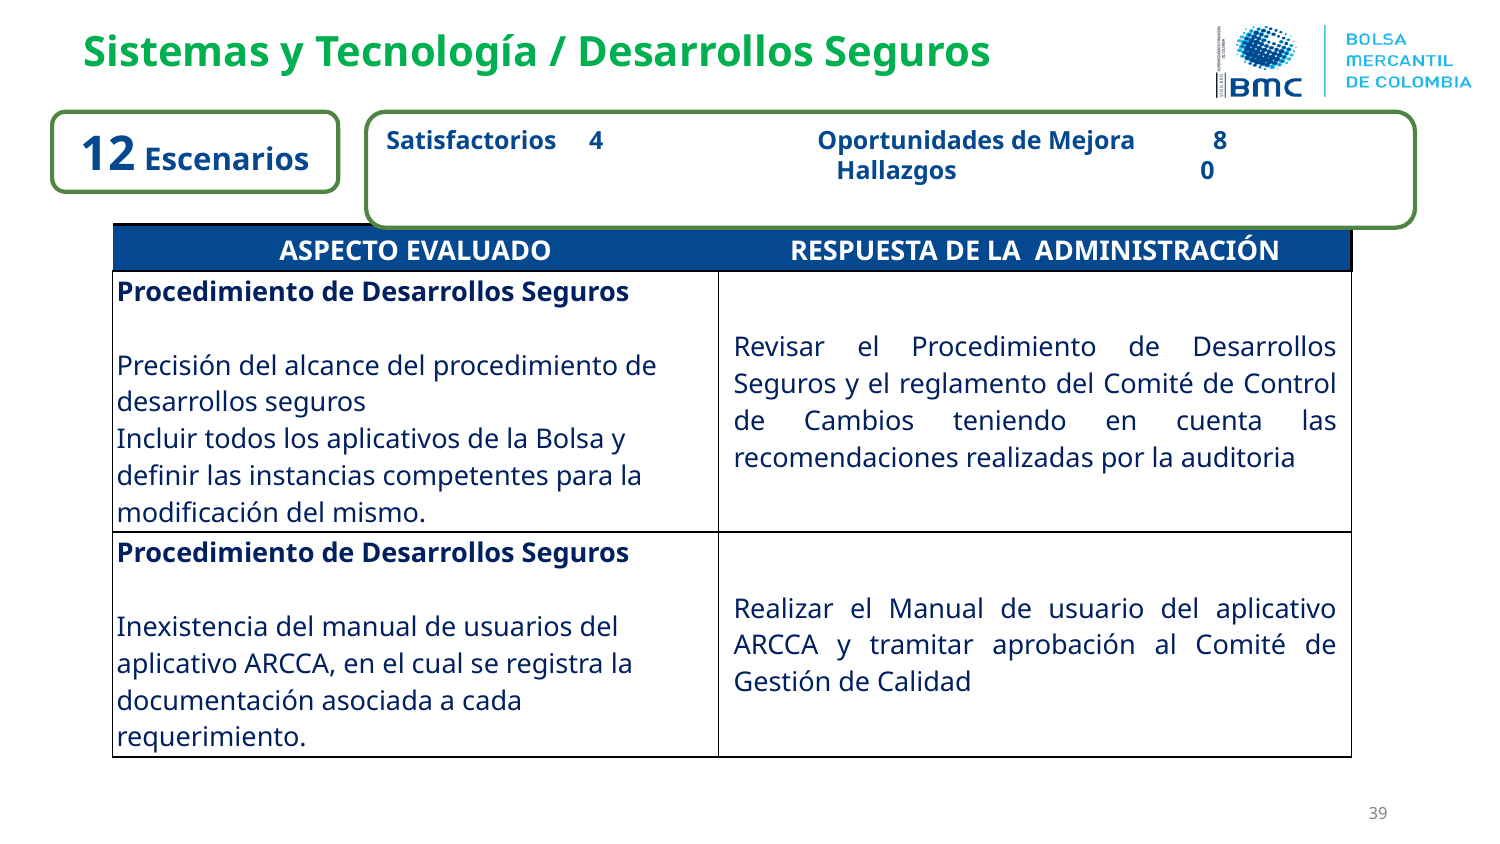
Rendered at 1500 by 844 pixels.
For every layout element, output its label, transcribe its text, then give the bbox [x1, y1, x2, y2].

picture [1228, 25, 1474, 101]
table_cell Revisar el Procedimiento de Desarrollos Seguros y el reglamento del Comité de Control de Cambios teniendo en cuenta las recomendaciones realizadas por la auditoria [719, 272, 1351, 531]
text_box Satisfactorios 4 Oportunidades de Mejora 8 Hallazgos 0 [364, 109, 1418, 230]
table_cell Realizar el Manual de usuario del aplicativo ARCCA y tramitar aprobación al Comité de Gestión de Calidad [719, 533, 1351, 756]
table_cell Procedimiento de Desarrollos Seguros Inexistencia del manual de usuarios del aplicativo ARCCA, en el cual se registra la documentación asociada a cada requerimiento. [113, 533, 718, 756]
table_header ASPECTO EVALUADO [113, 226, 719, 270]
picture [1216, 26, 1226, 98]
table_cell Procedimiento de Desarrollos Seguros Precisión del alcance del procedimiento de desarrollos seguros Incluir todos los aplicativos de la Bolsa y definir las instancias competentes para la modificación del mismo. [113, 272, 718, 531]
text_box 12 Escenarios [50, 109, 341, 194]
text_box Sistemas y Tecnología / Desarrollos Seguros [83, 32, 1136, 85]
table_header RESPUESTA DE LA ADMINISTRACIÓN [719, 230, 1350, 270]
